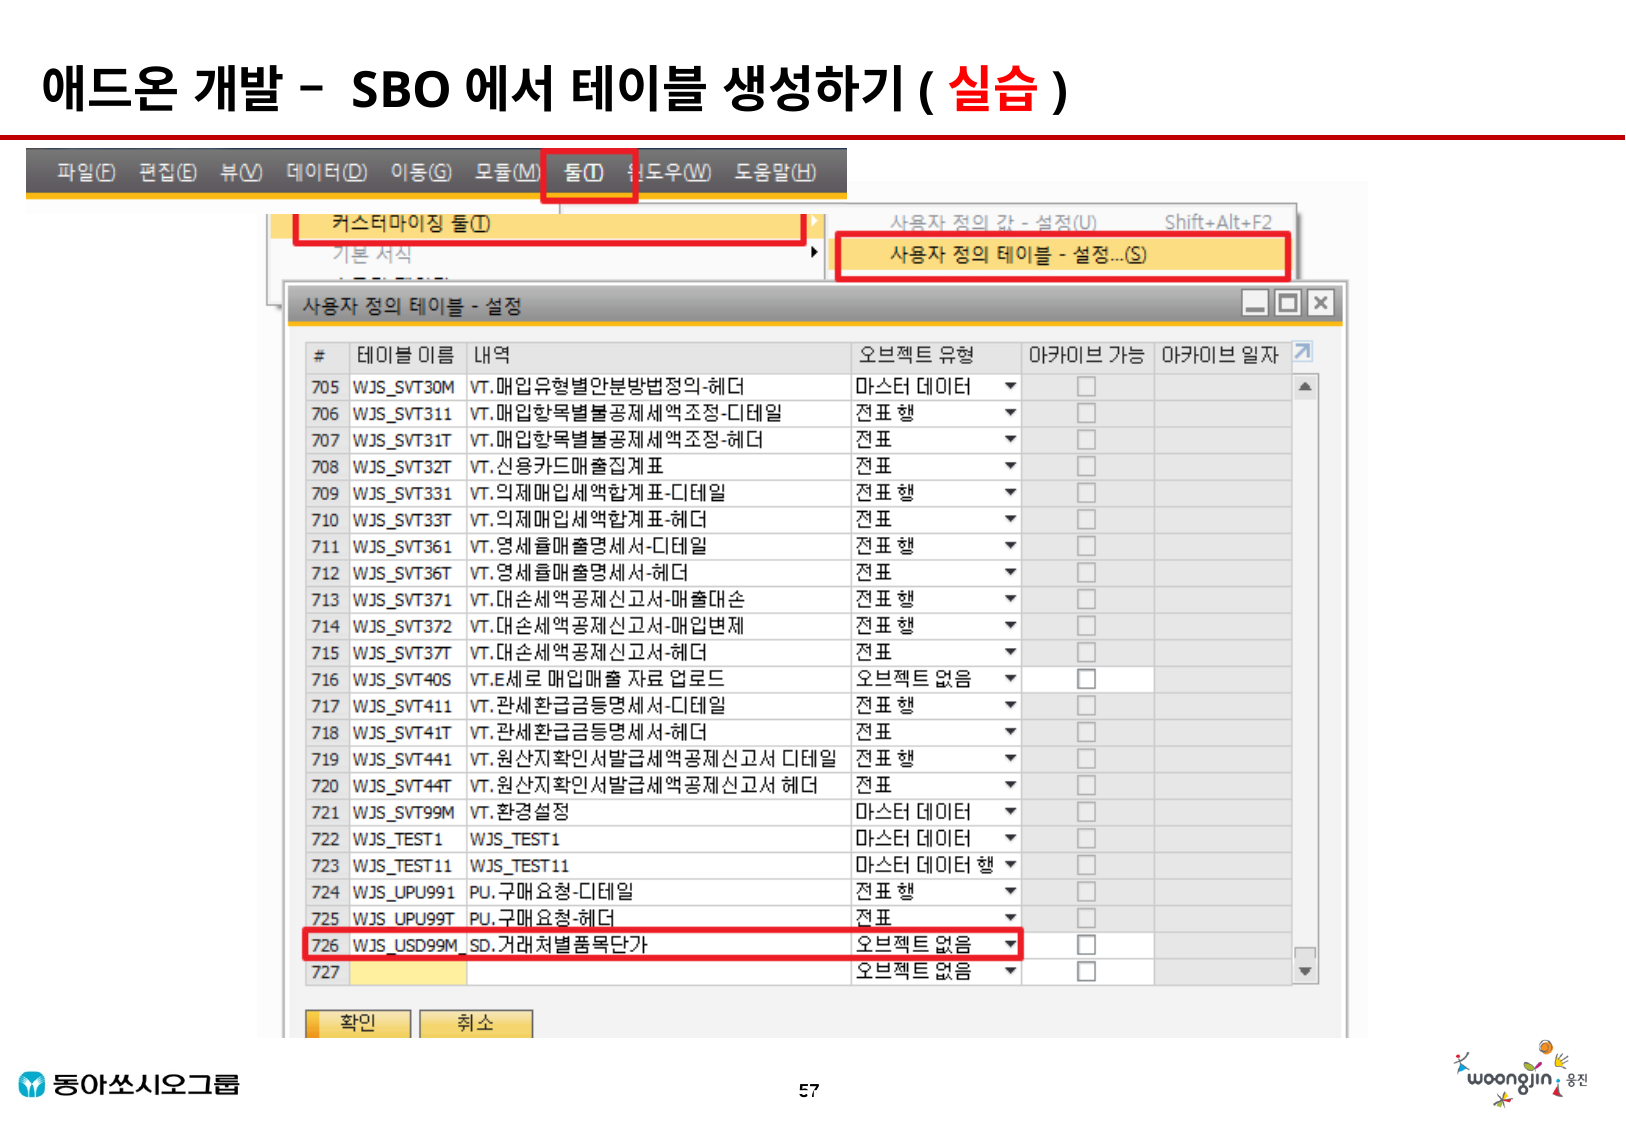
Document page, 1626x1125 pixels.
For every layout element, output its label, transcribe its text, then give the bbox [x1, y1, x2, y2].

text_box 애드온 개발 – SBO에서 테이블 생성하기(실습) [26, 50, 1474, 125]
picture [14, 1066, 246, 1106]
picture [26, 148, 1369, 1039]
picture [1438, 1034, 1602, 1113]
